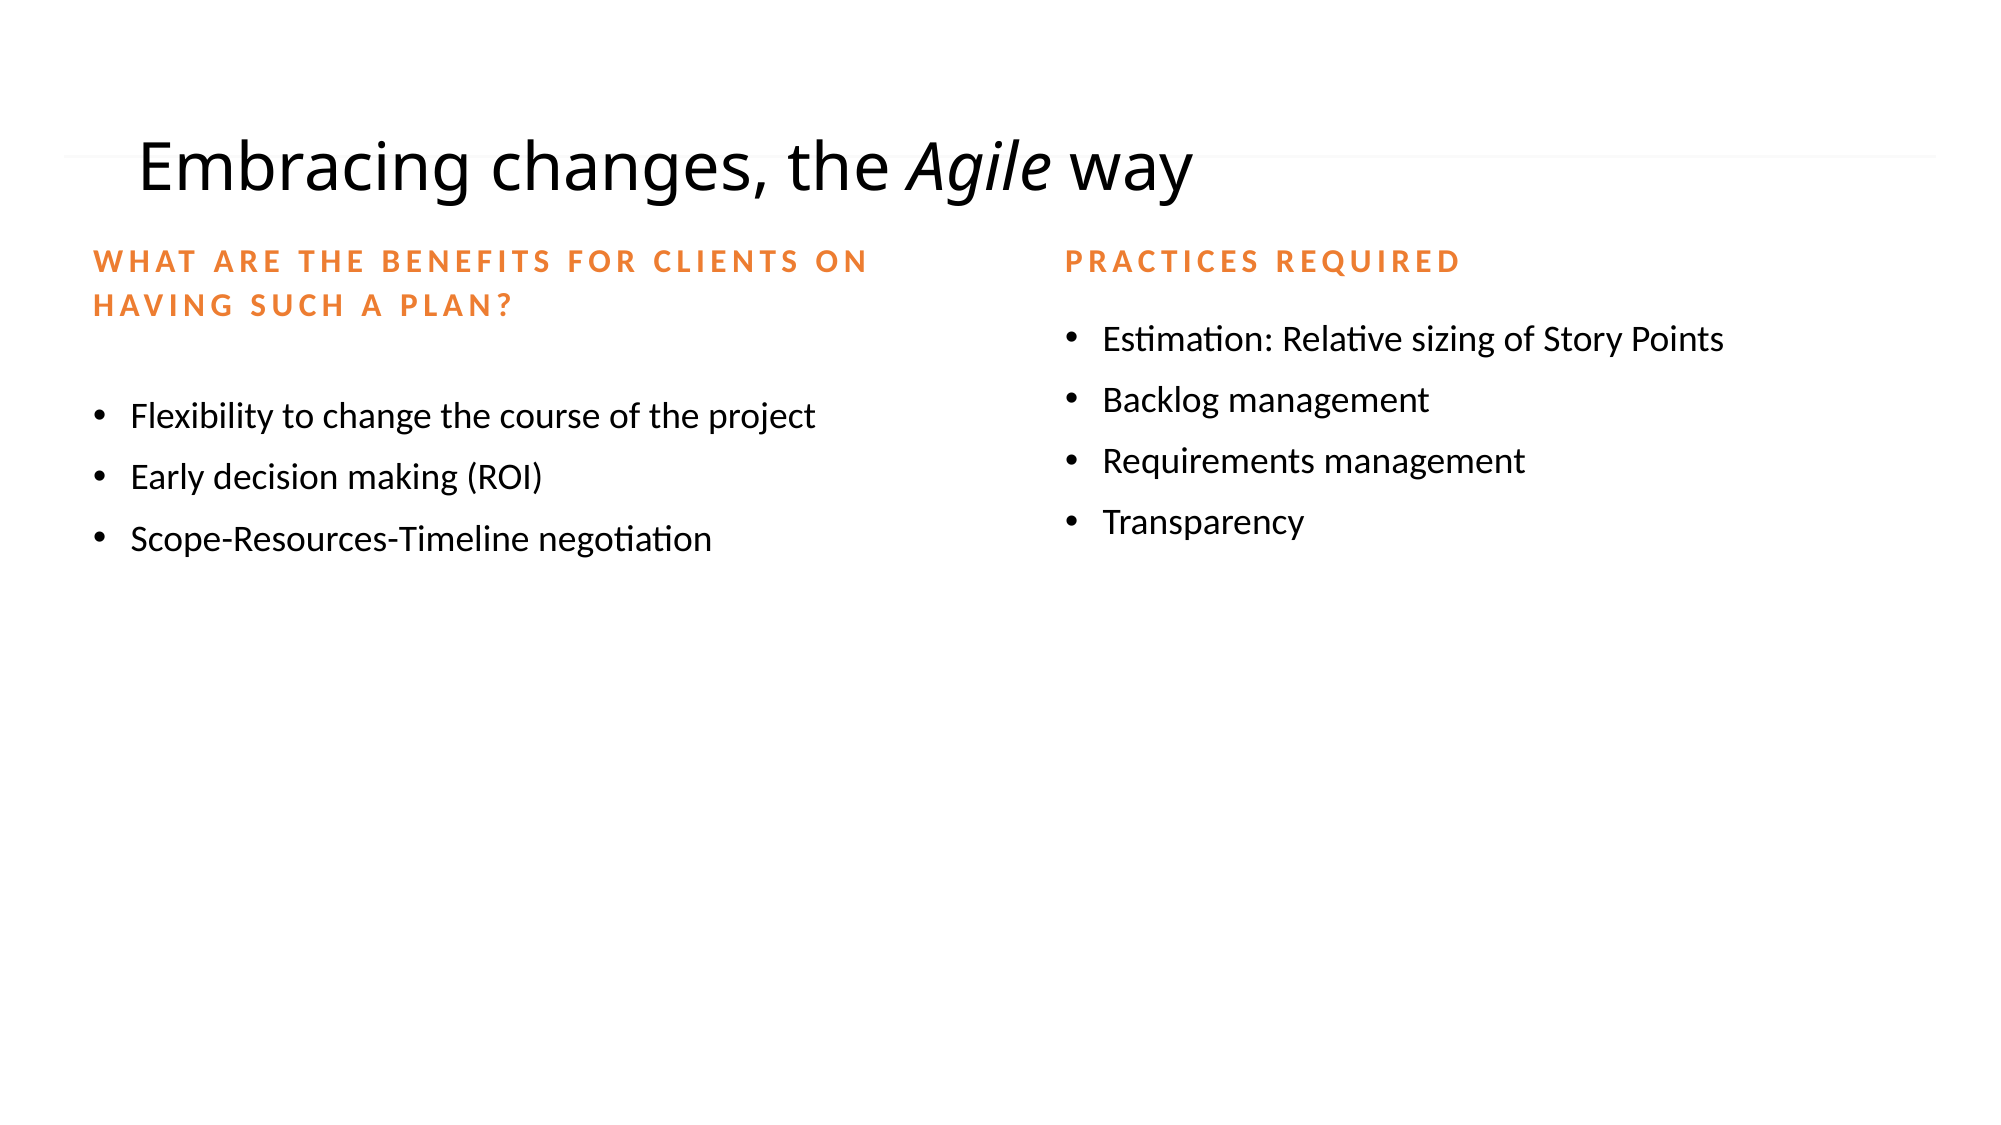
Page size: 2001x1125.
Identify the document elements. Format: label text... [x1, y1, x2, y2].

list Estimation: Relative sizing of Story Points Backlog management Requirements management Transparency [1050, 312, 1924, 980]
list What are the benefits for clients on having such a plan? [78, 236, 950, 374]
list Practices required [1050, 236, 1924, 312]
title Embracing changes, the Agile way [137, 59, 1863, 278]
list Flexibility to change the course of the project Early decision making (ROI) Scope-Resources-Timeline negotiation [78, 388, 950, 980]
